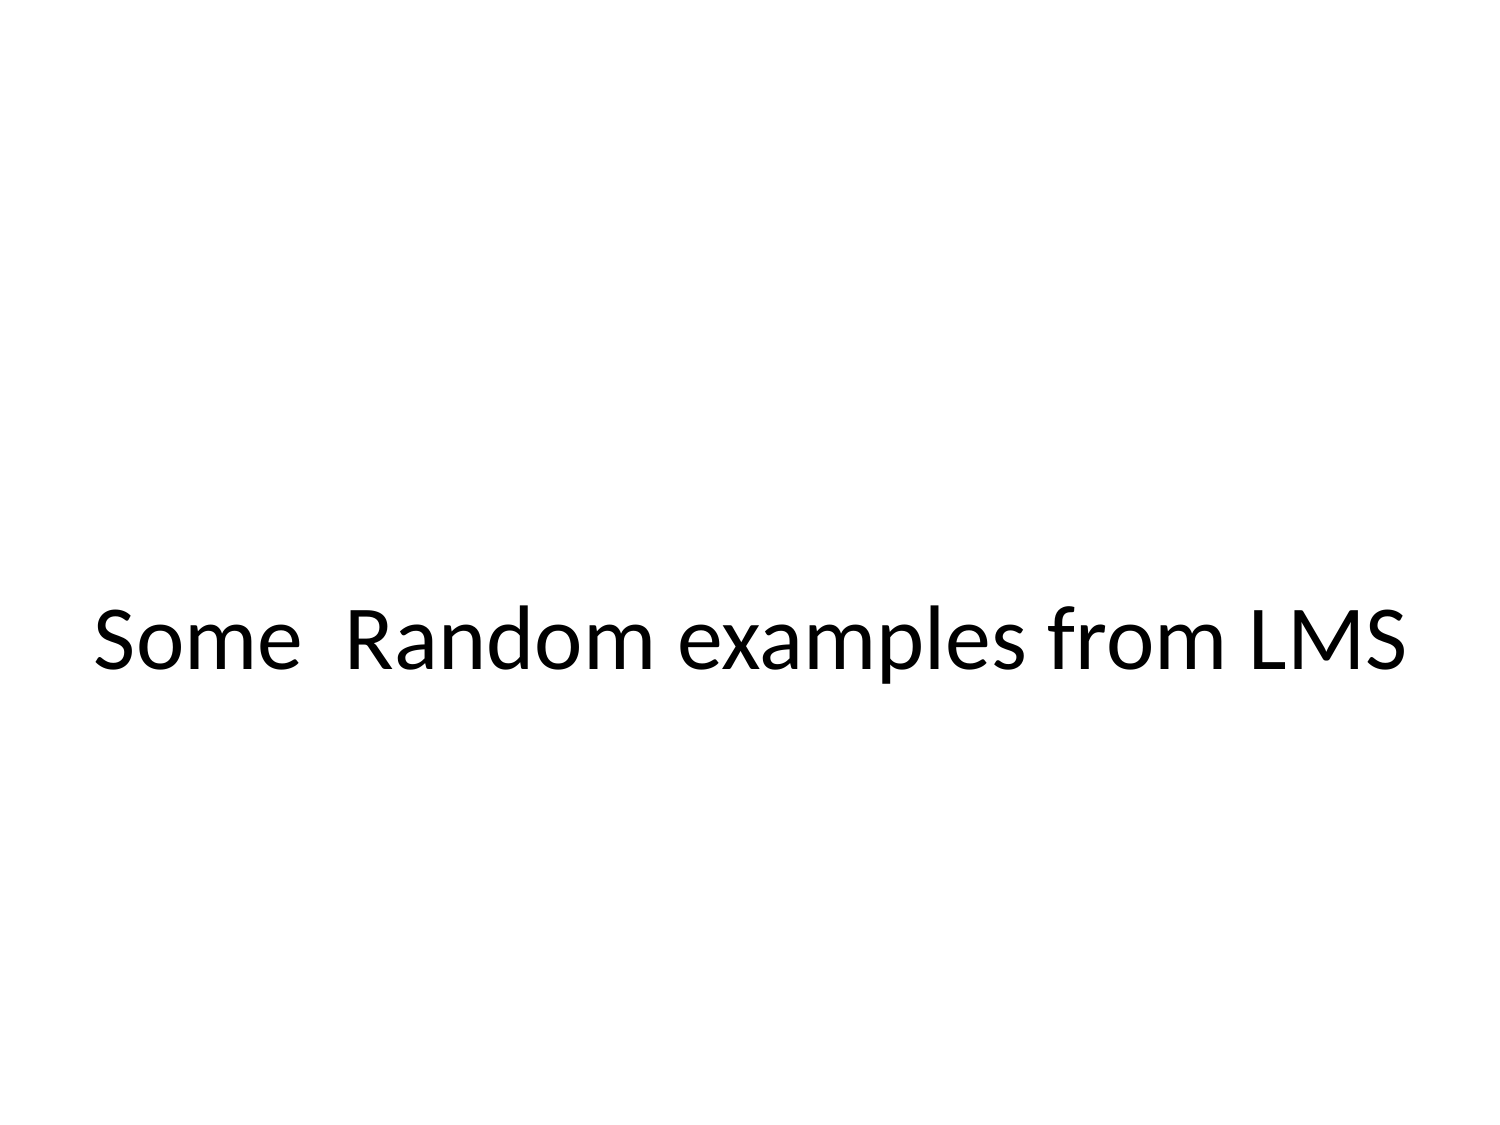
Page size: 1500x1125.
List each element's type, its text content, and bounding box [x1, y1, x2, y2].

title Some Random examples from LMS [76, 538, 1427, 727]
